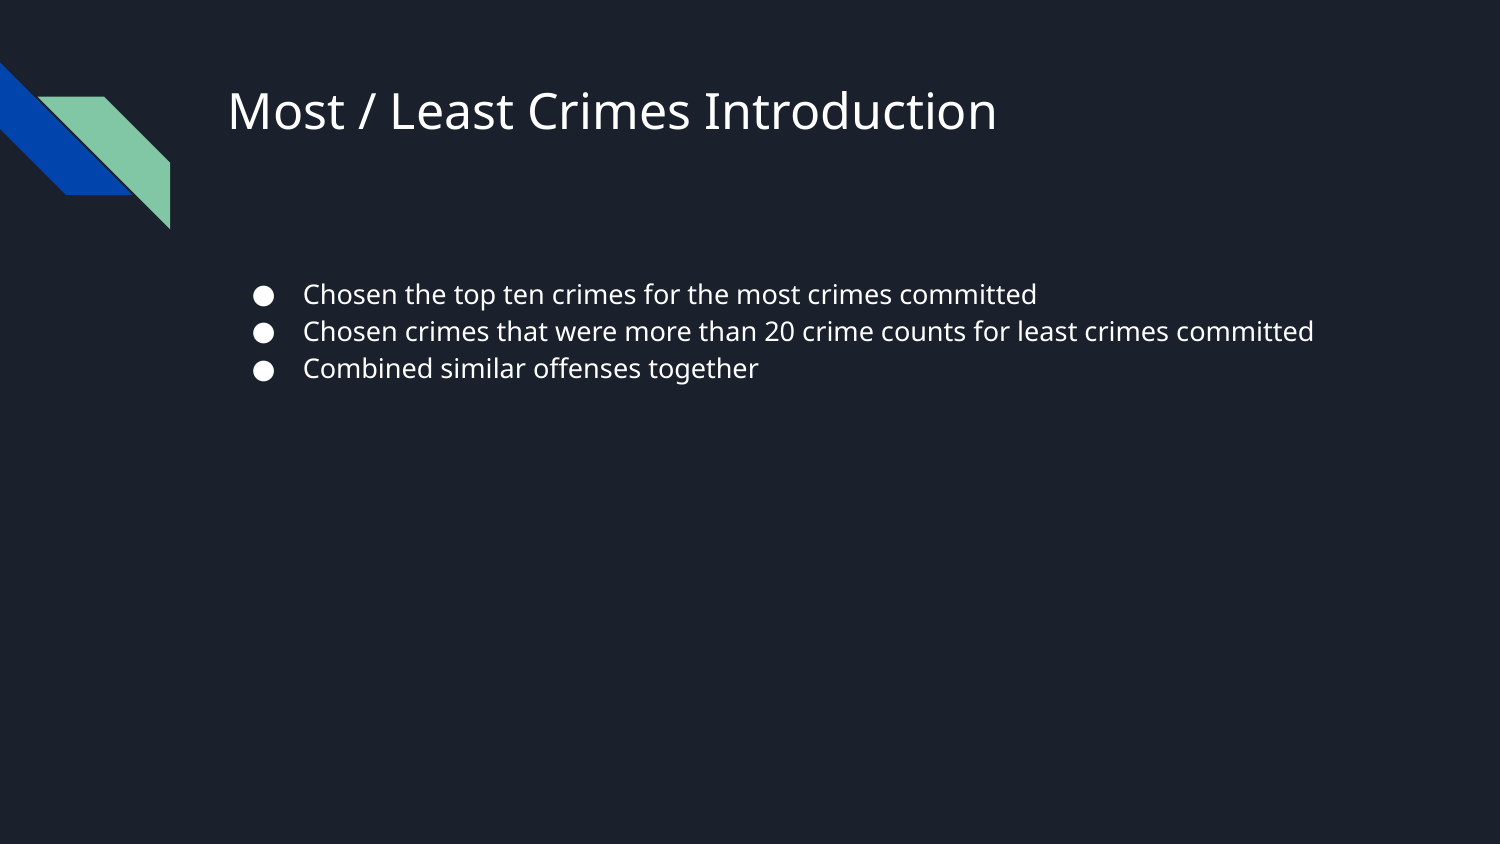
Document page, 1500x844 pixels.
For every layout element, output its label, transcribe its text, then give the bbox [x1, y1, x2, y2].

list Chosen the top ten crimes for the most crimes committed Chosen crimes that were more than 20 crime counts for least crimes committed Combined similar offenses together [212, 257, 1368, 735]
title Most / Least Crimes Introduction [212, 64, 1368, 215]
